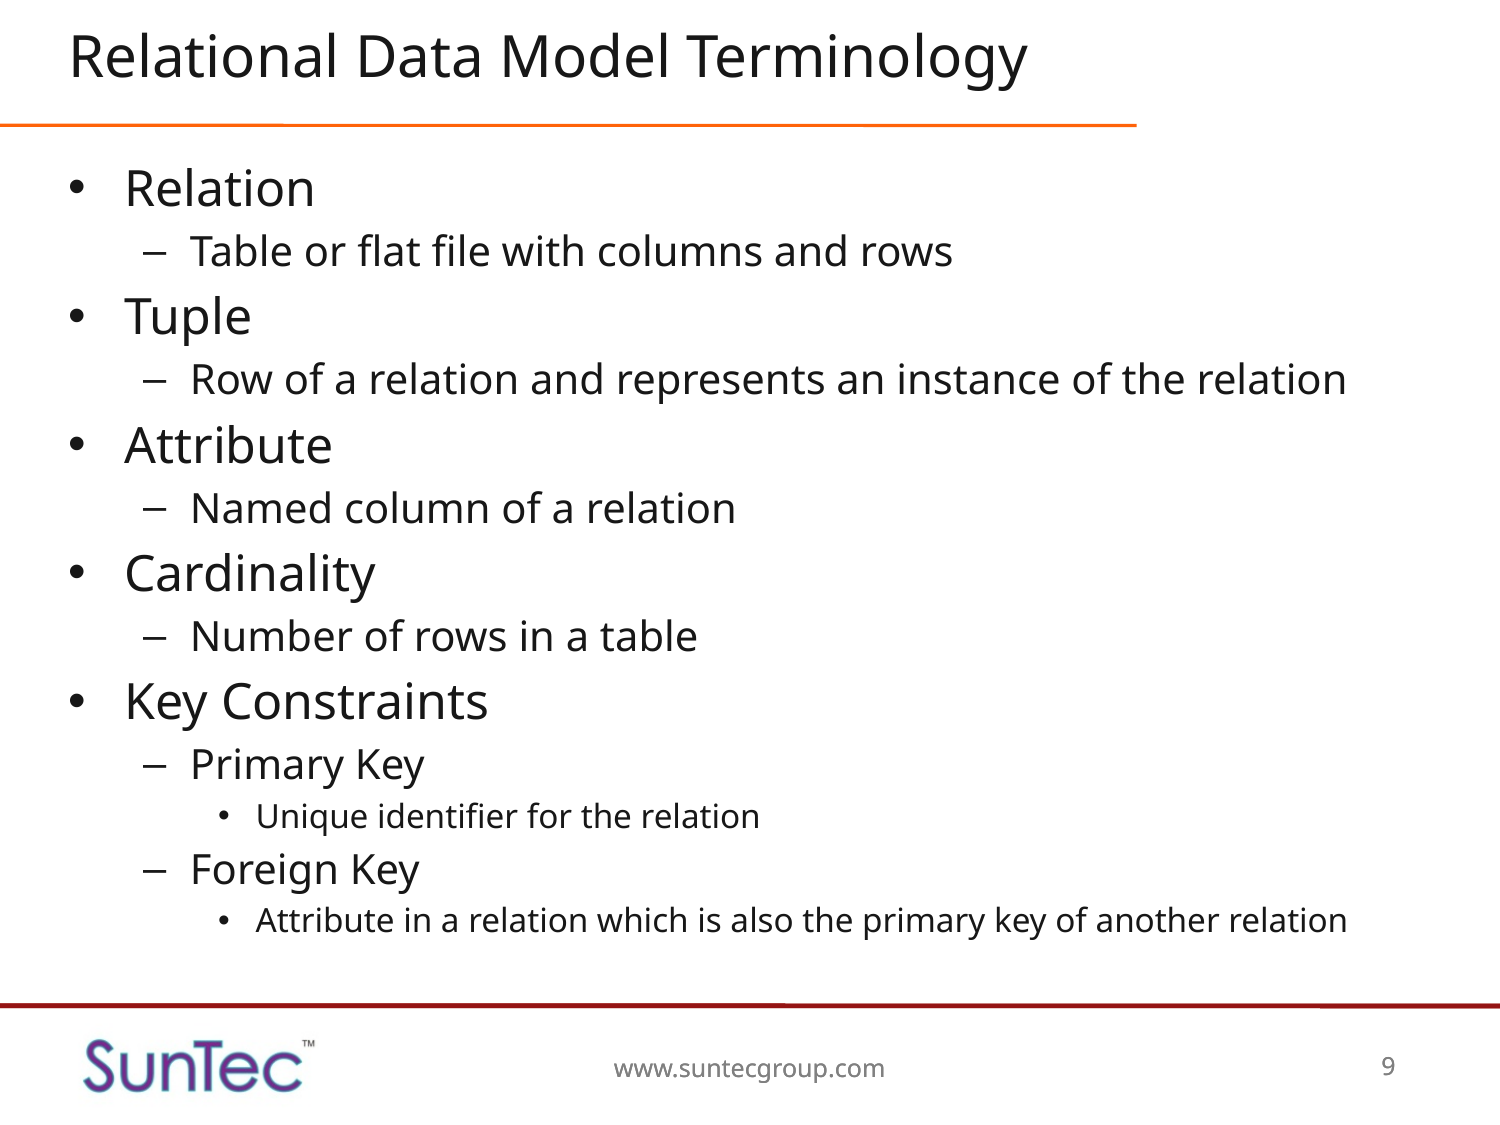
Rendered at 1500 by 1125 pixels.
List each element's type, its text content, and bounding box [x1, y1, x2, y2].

title Relational Data Model Terminology [52, 11, 1477, 106]
list Relation Table or flat file with columns and rows Tuple Row of a relation and represents an instance of the relation Attribute Named column of a relation Cardinality Number of rows in a table Key Constraints Primary Key Unique identifier for the relation Foreign Key Attribute in a relation which is also the primary key of another relation [52, 148, 1477, 997]
picture [46, 1009, 339, 1125]
